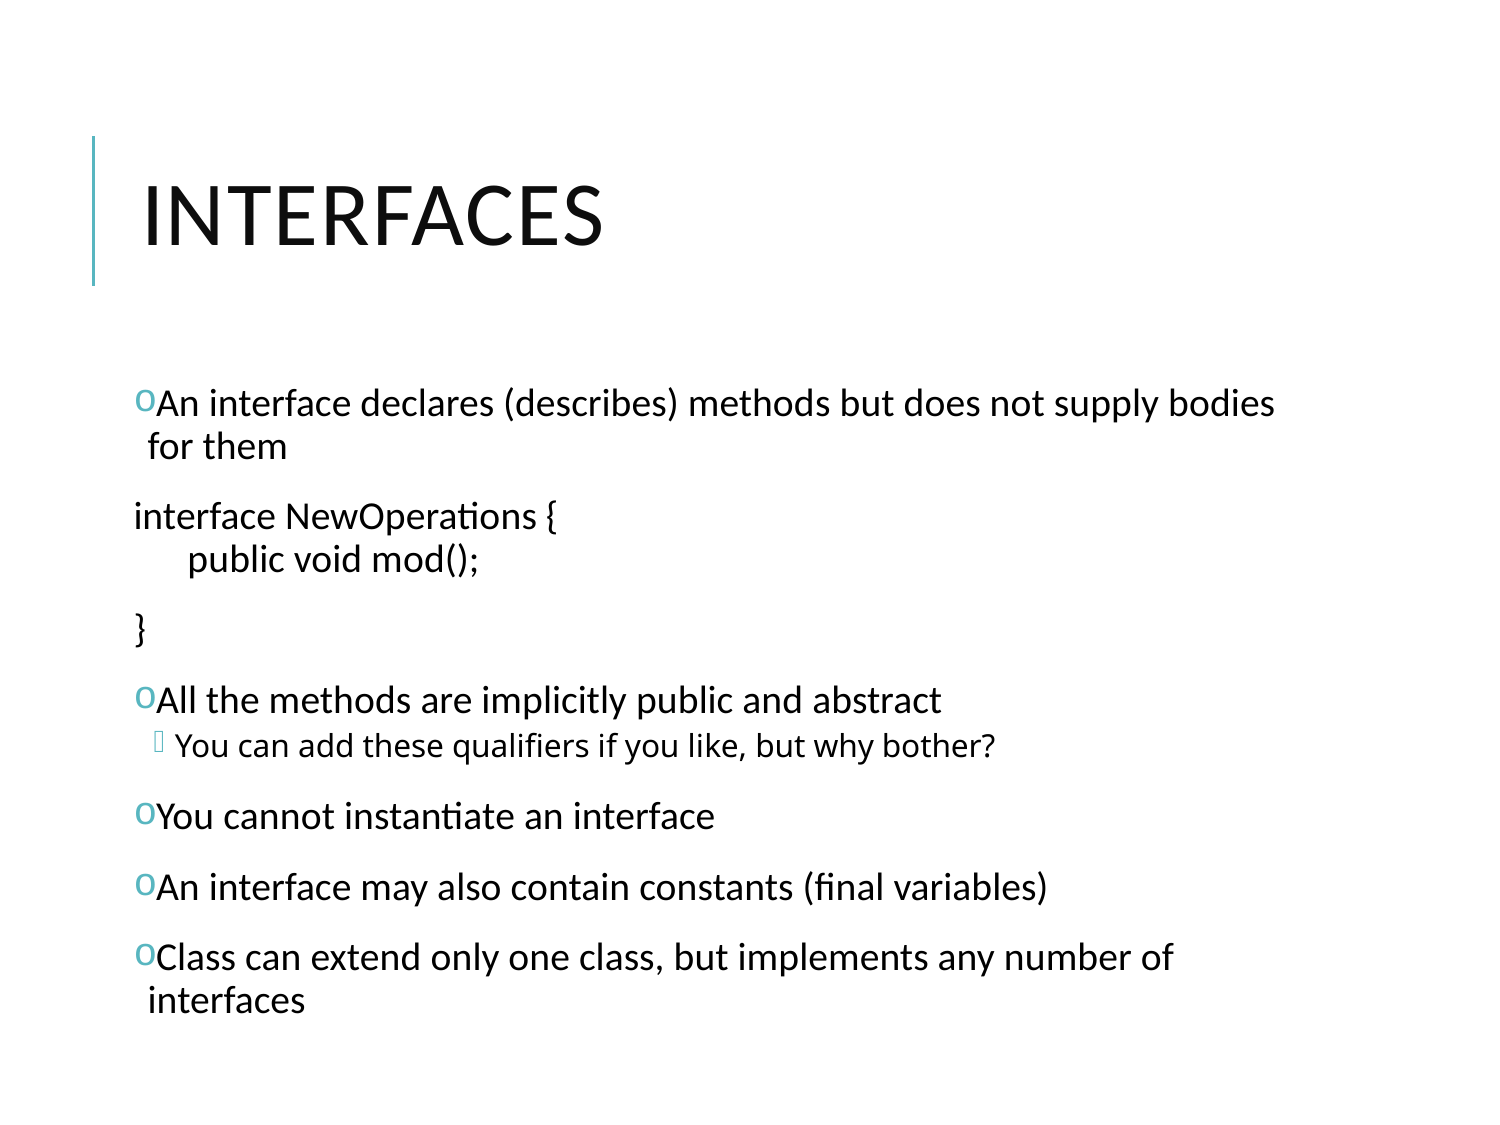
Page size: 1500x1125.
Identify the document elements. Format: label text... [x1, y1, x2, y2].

list An interface declares (describes) methods but does not supply bodies for them interface NewOperations { public void mod(); } All the methods are implicitly public and abstract You can add these qualifiers if you like, but why bother? You cannot instantiate an interface An interface may also contain constants (final variables) Class can extend only one class, but implements any number of interfaces [126, 375, 1322, 1035]
title Interfaces [126, 96, 1322, 342]
